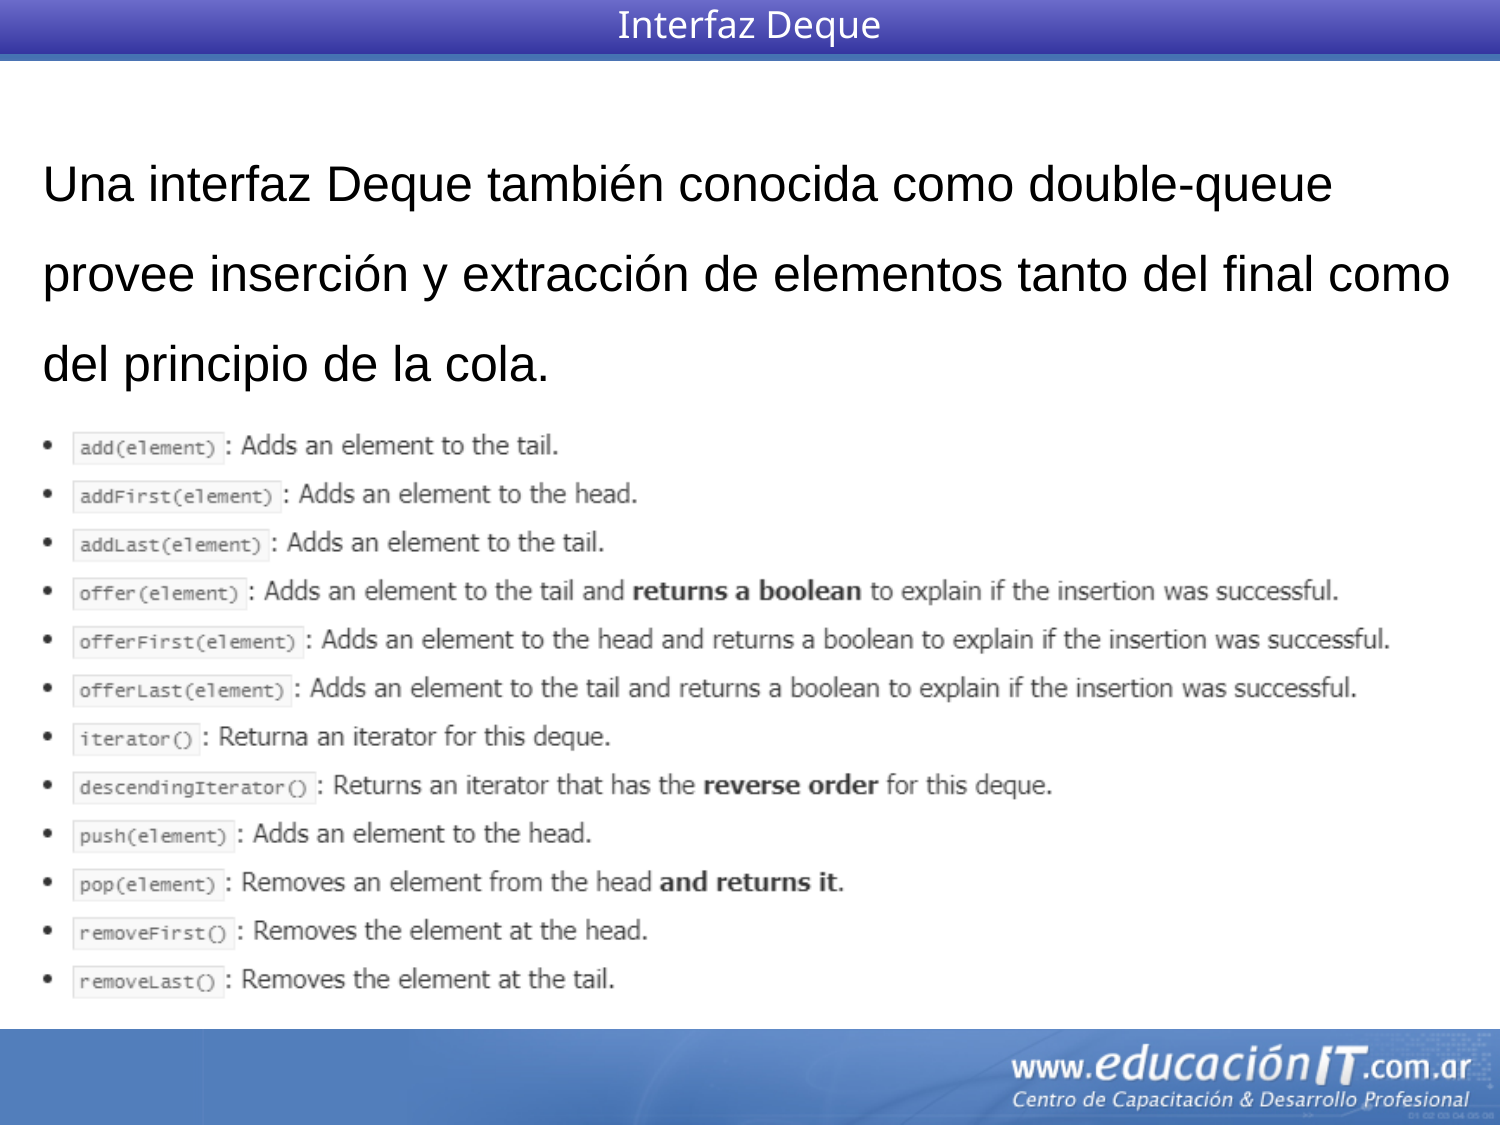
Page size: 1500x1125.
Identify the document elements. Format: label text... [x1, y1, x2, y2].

text_box Una interfaz Deque también conocida como double-queue provee inserción y extracción de elementos tanto del final como del principio de la cola. [27, 113, 1473, 759]
picture [0, 1029, 1500, 1125]
picture [0, 54, 1500, 61]
text_box Interfaz Deque [0, 0, 1500, 54]
picture [28, 408, 1424, 1018]
